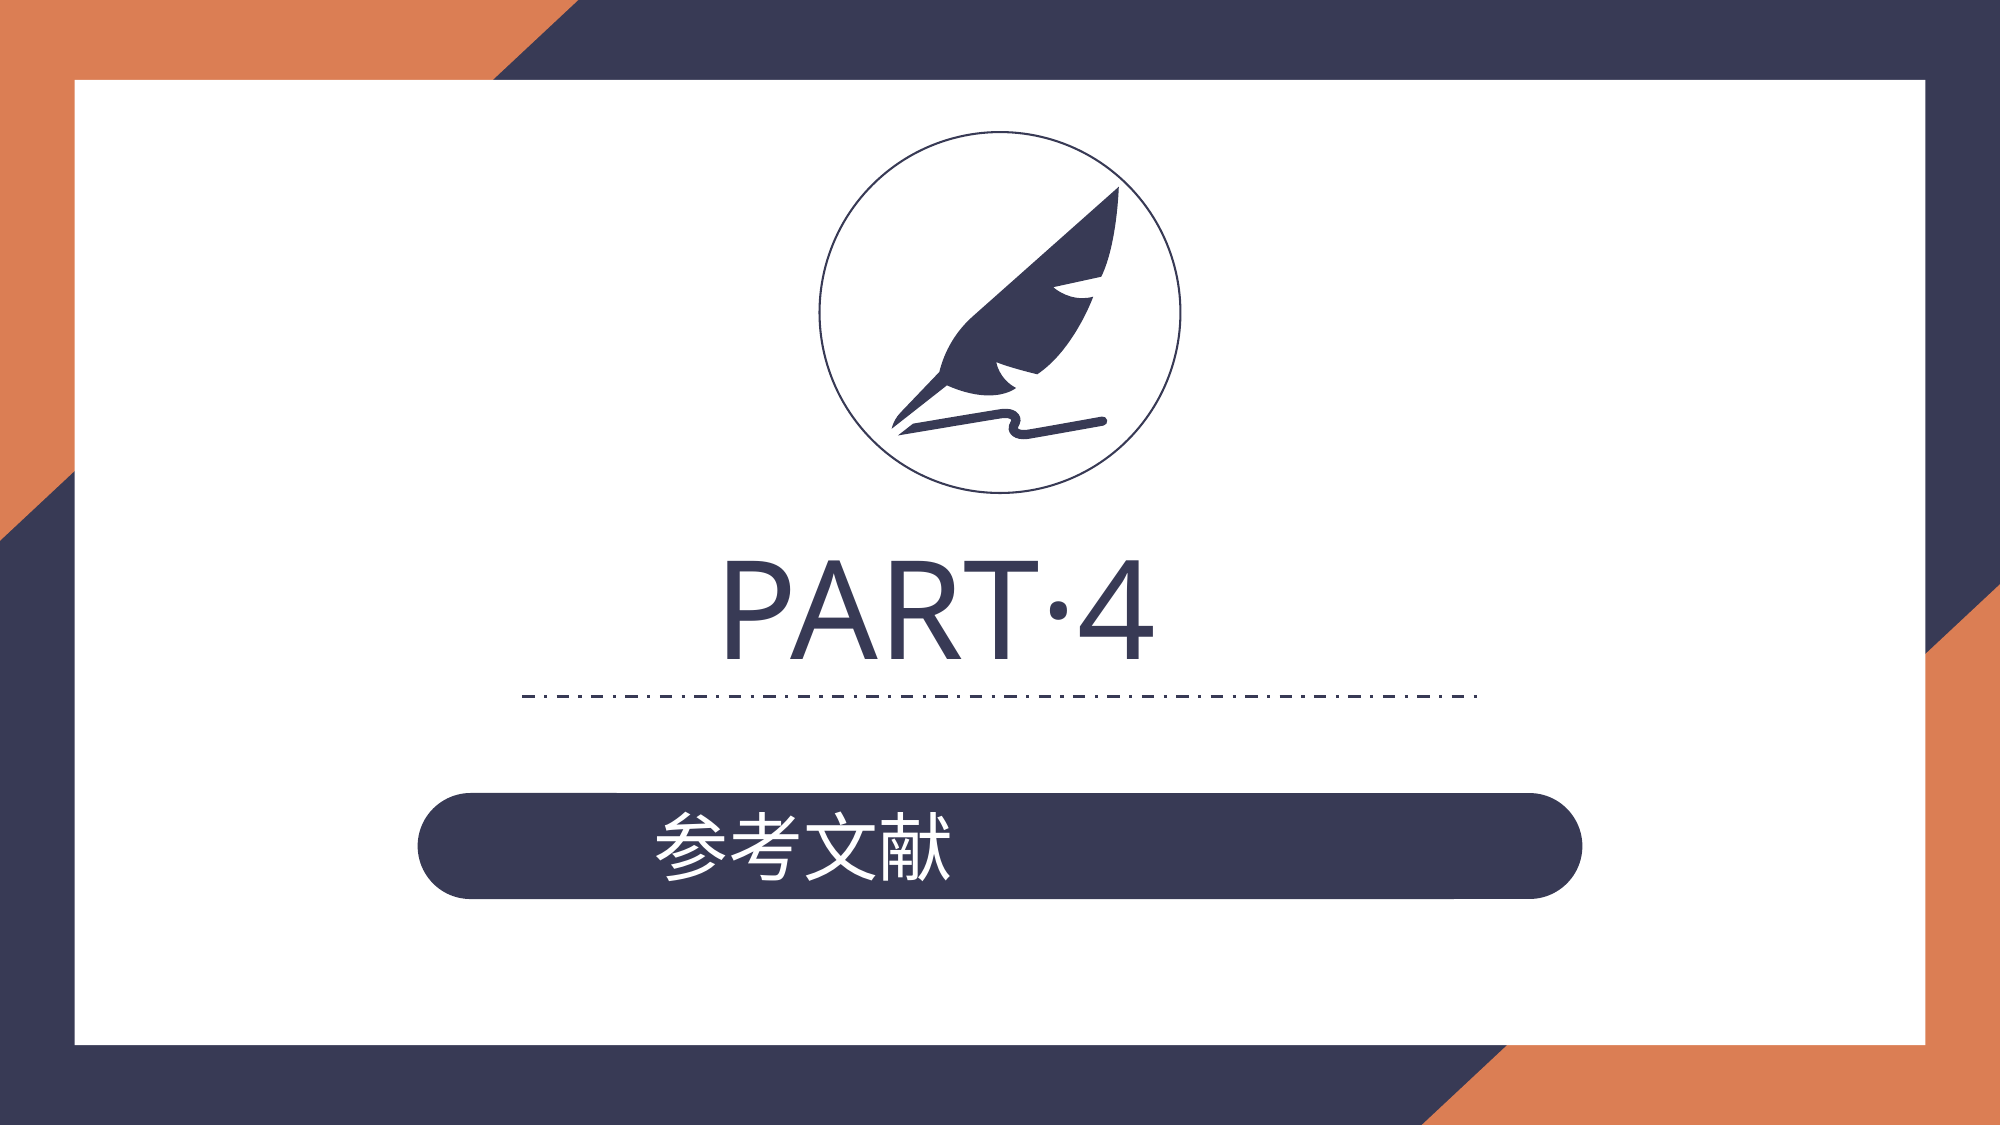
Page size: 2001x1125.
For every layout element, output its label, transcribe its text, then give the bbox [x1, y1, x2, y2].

text_box [1420, 582, 2000, 1125]
text_box [73, 79, 1926, 1046]
text_box [897, 408, 1108, 440]
text_box [416, 791, 1584, 901]
text_box PART·4 [699, 514, 1300, 695]
text_box [818, 131, 1182, 495]
text_box [0, 0, 580, 543]
text_box 参考文献 [638, 792, 1362, 898]
text_box [891, 186, 1119, 429]
